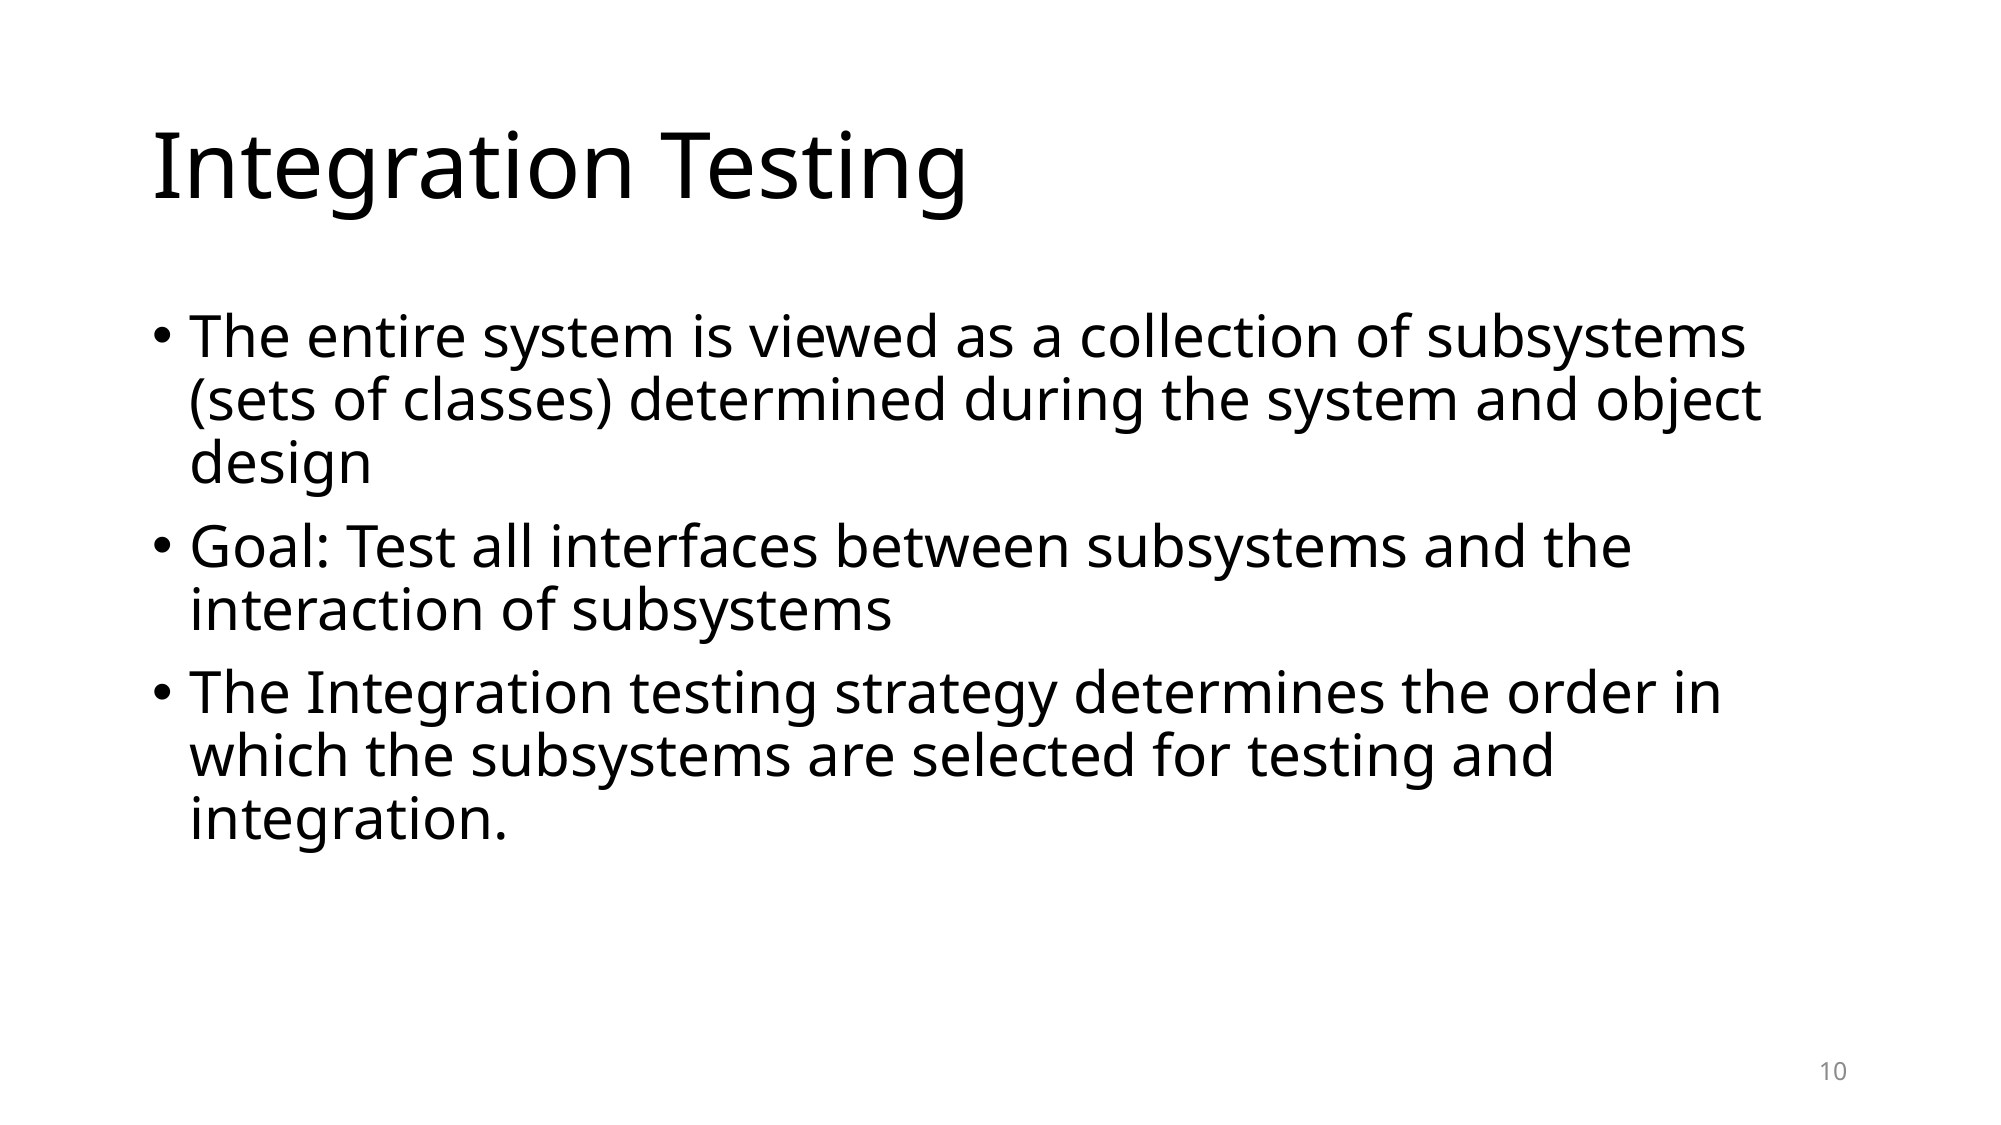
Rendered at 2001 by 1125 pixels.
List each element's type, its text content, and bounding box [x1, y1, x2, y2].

slide_number 10 [1412, 1042, 1863, 1103]
title Integration Testing [137, 59, 1863, 278]
list The entire system is viewed as a collection of subsystems (sets of classes) determined during the system and object design Goal: Test all interfaces between subsystems and the interaction of subsystems The Integration testing strategy determines the order in which the subsystems are selected for testing and integration. [137, 299, 1863, 1014]
